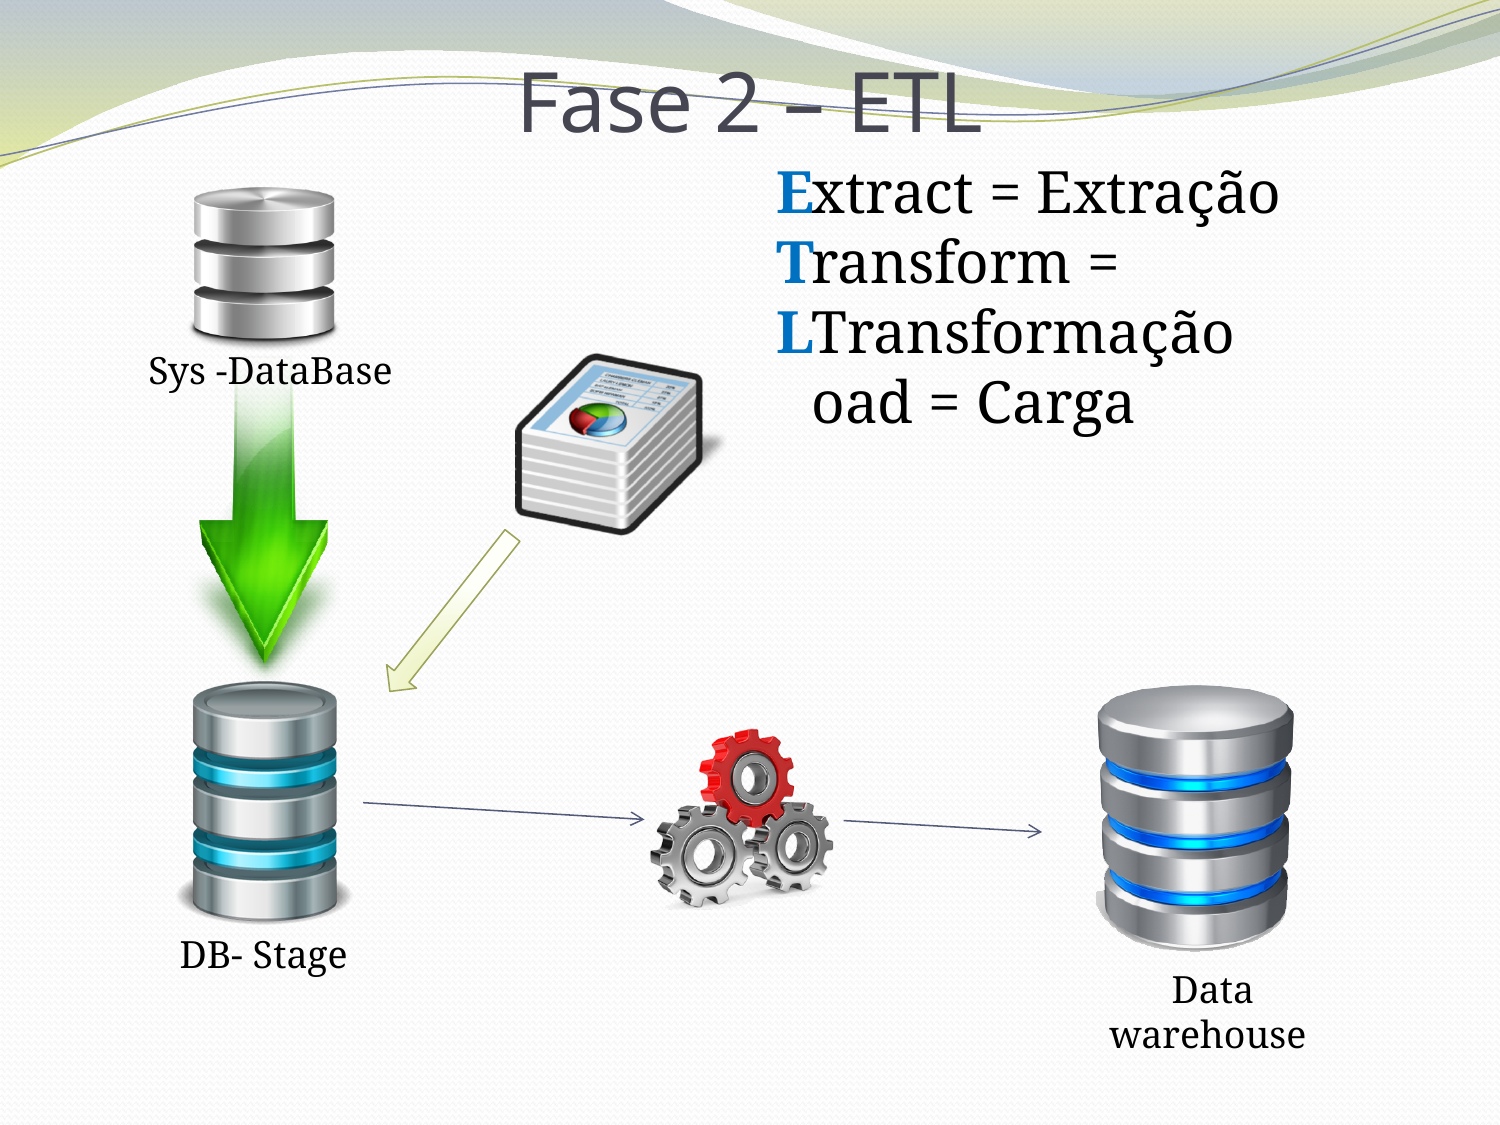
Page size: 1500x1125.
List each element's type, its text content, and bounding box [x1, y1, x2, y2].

text_box Sys -DataBase [128, 339, 180, 400]
text_box E T L [761, 149, 821, 373]
text_box [385, 529, 515, 693]
title Fase 2 – ETL [75, 11, 1425, 149]
text_box xtract = Extração ransform = Transformação oad = Carga [796, 147, 1500, 443]
picture [515, 327, 727, 540]
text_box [369, 802, 637, 820]
picture [644, 724, 844, 915]
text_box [851, 820, 1043, 833]
text_box DB- Stage [164, 936, 364, 984]
text_box Sys -DataBase [345, 339, 422, 400]
picture [163, 187, 364, 926]
picture [1041, 667, 1348, 971]
text_box Data warehouse [1054, 958, 1371, 1064]
